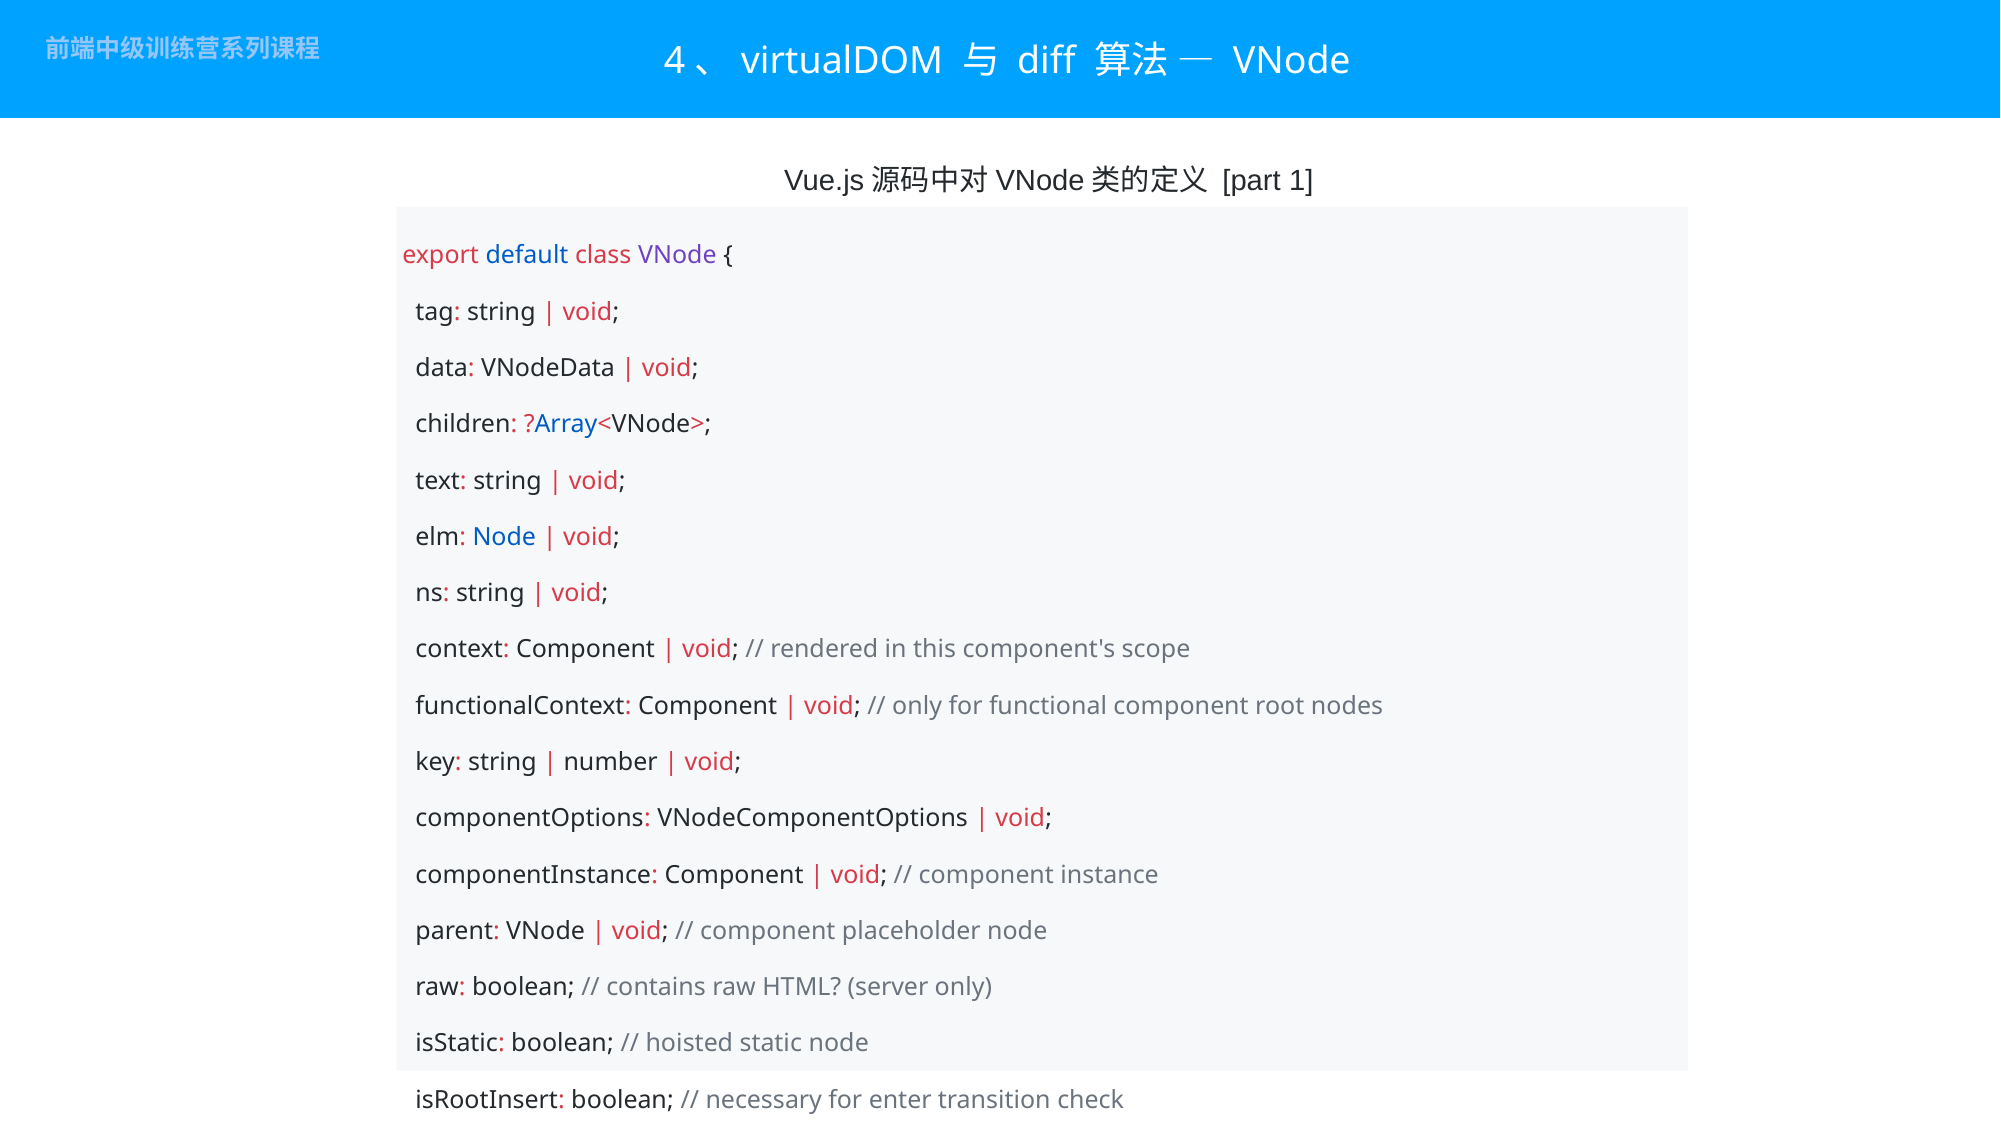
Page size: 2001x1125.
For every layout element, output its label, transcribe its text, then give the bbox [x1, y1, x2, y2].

text_box Vue.js源码中对VNode类的定义 [part 1] [778, 130, 1320, 203]
list export default class VNode { tag: string | void; data: VNodeData | void; children: ?Array<VNode>; text: string | void; elm: Node | void; ns: string | void; context: Component | void; // rendered in this component's scope functionalContext: Component | void; // only for functional component root nodes key: string | number | void; componentOptions: VNodeComponentOptions | void; componentInstance: Component | void; // component instance parent: VNode | void; // component placeholder node raw: boolean; // contains raw HTML? (server only) isStatic: boolean; // hoisted static node isRootInsert: boolean; // necessary for enter transition check isComment: boolean; // empty comment placeholder? isCloned: boolean; // is a cloned node? isOnce: boolean; // is a v-once node? constructor (…) { … } // DEPRECATED: alias for componentInstance for backwards compat. /* istanbul ignore next */ get child (): Component | void { return this.componentInstance } } [396, 206, 1689, 1071]
title 4、virtualDOM 与 diff 算法 — VNode [465, 9, 1550, 109]
